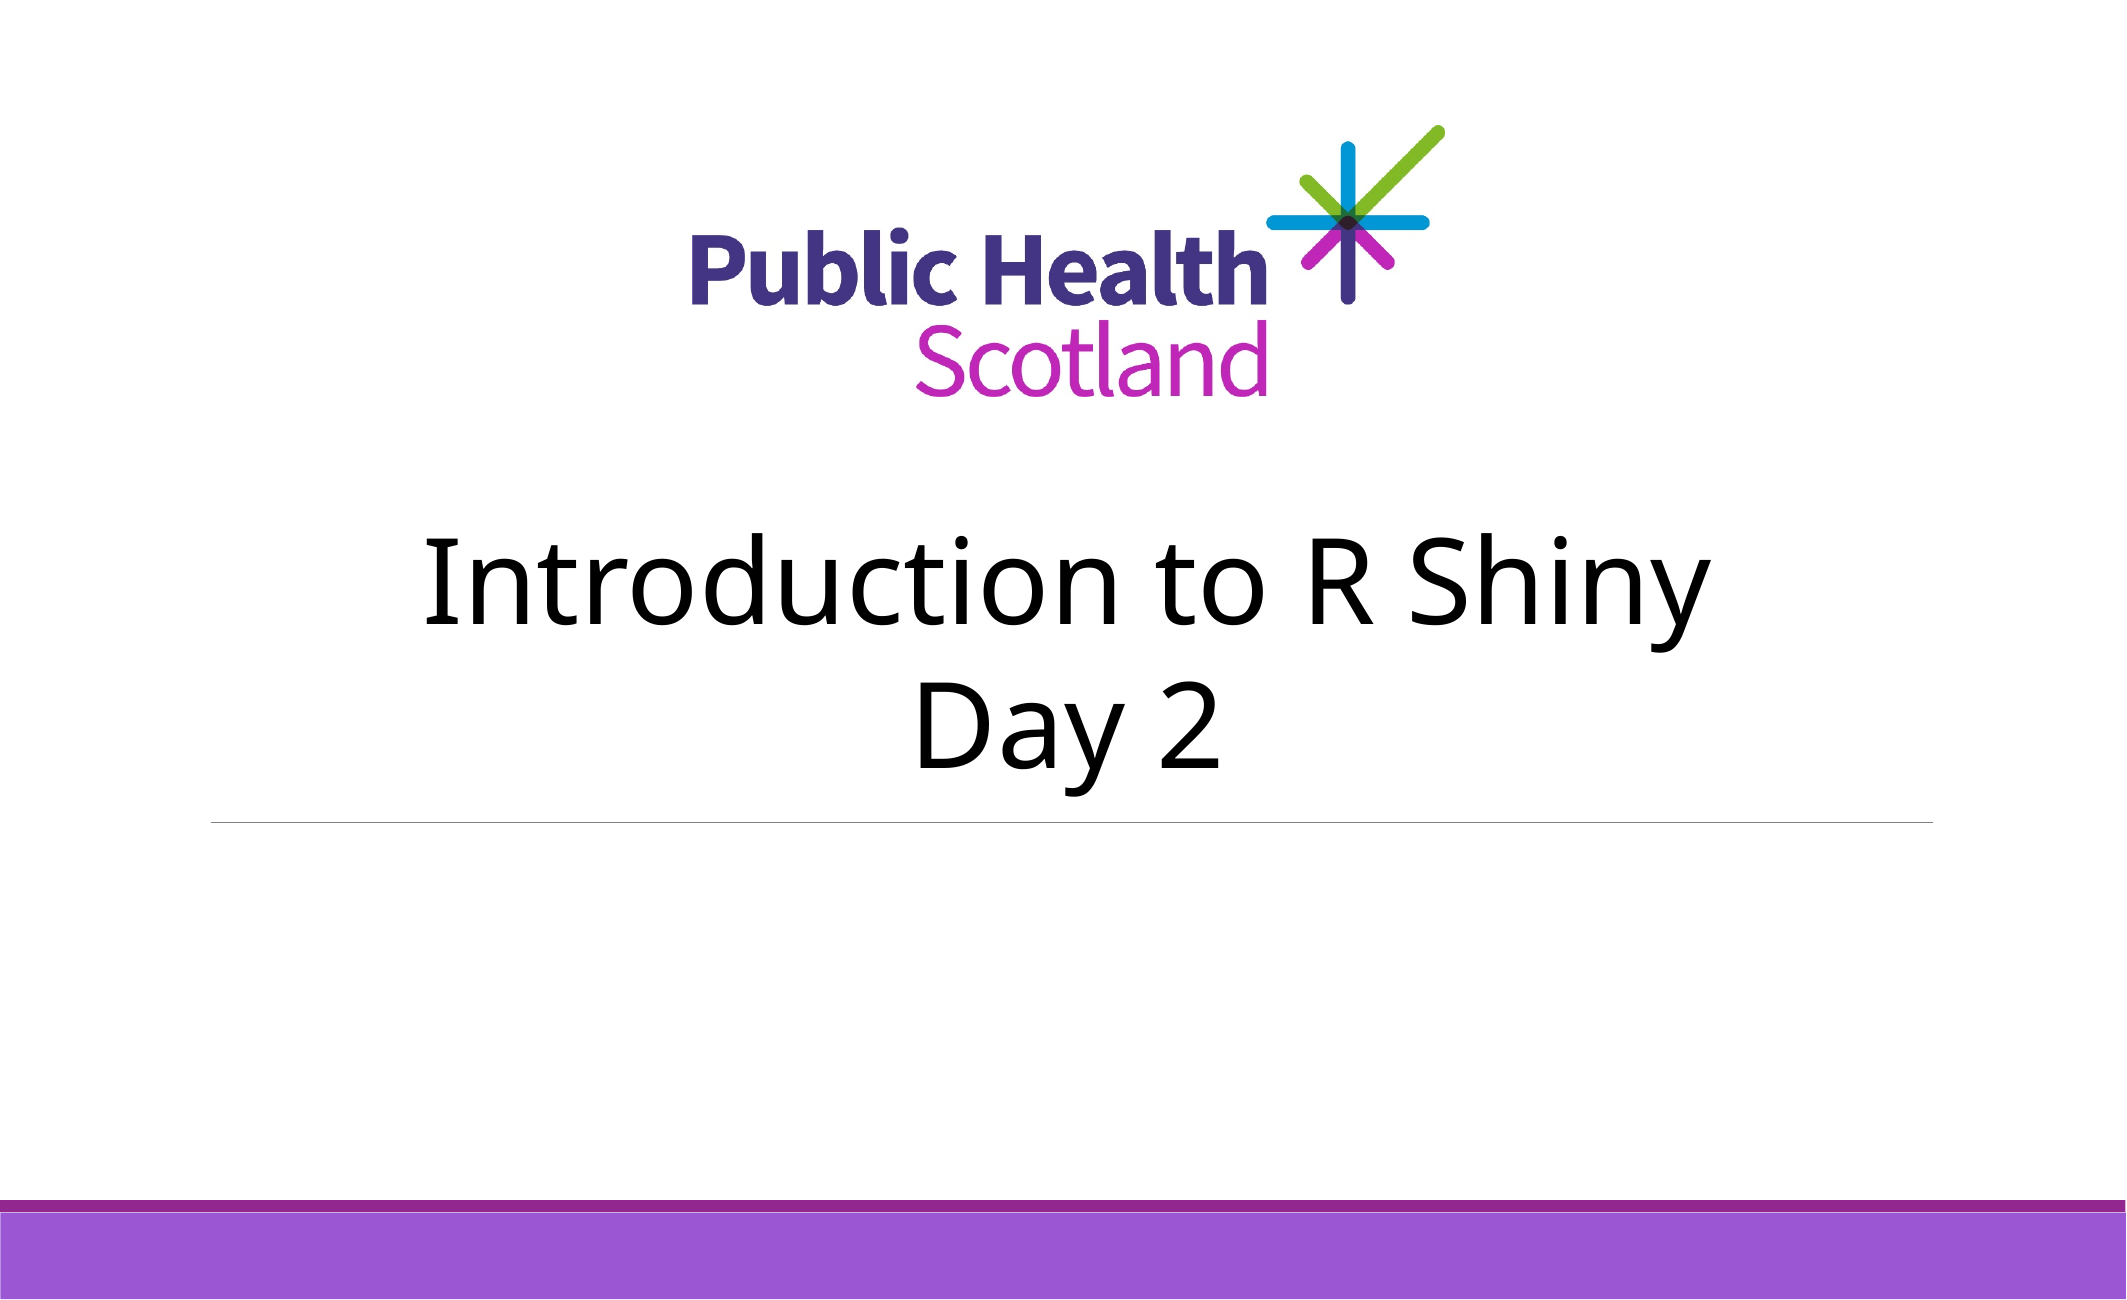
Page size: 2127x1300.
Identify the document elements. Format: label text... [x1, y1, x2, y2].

text_box Introduction to R Shiny Day 2 [407, 498, 1727, 800]
picture [691, 124, 1446, 398]
